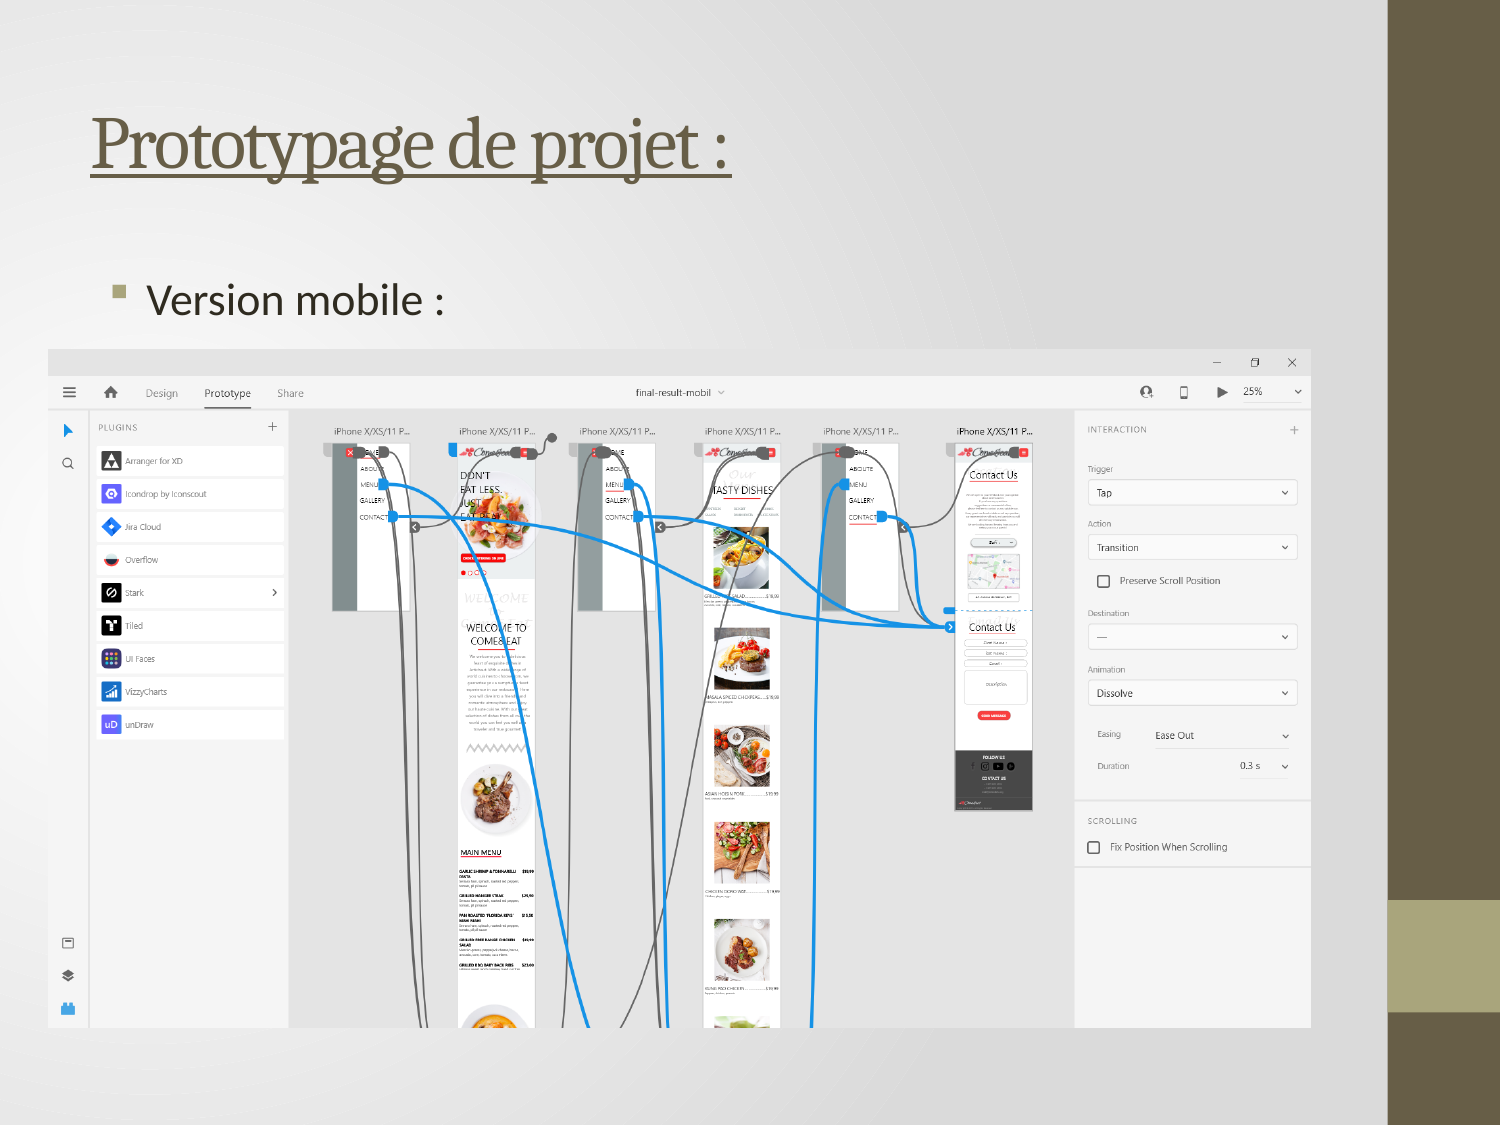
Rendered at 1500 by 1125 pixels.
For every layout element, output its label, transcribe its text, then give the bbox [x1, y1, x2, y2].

title Prototypage de projet : [75, 45, 1325, 233]
list Version mobile : [75, 262, 1325, 1050]
picture [47, 349, 1311, 1028]
